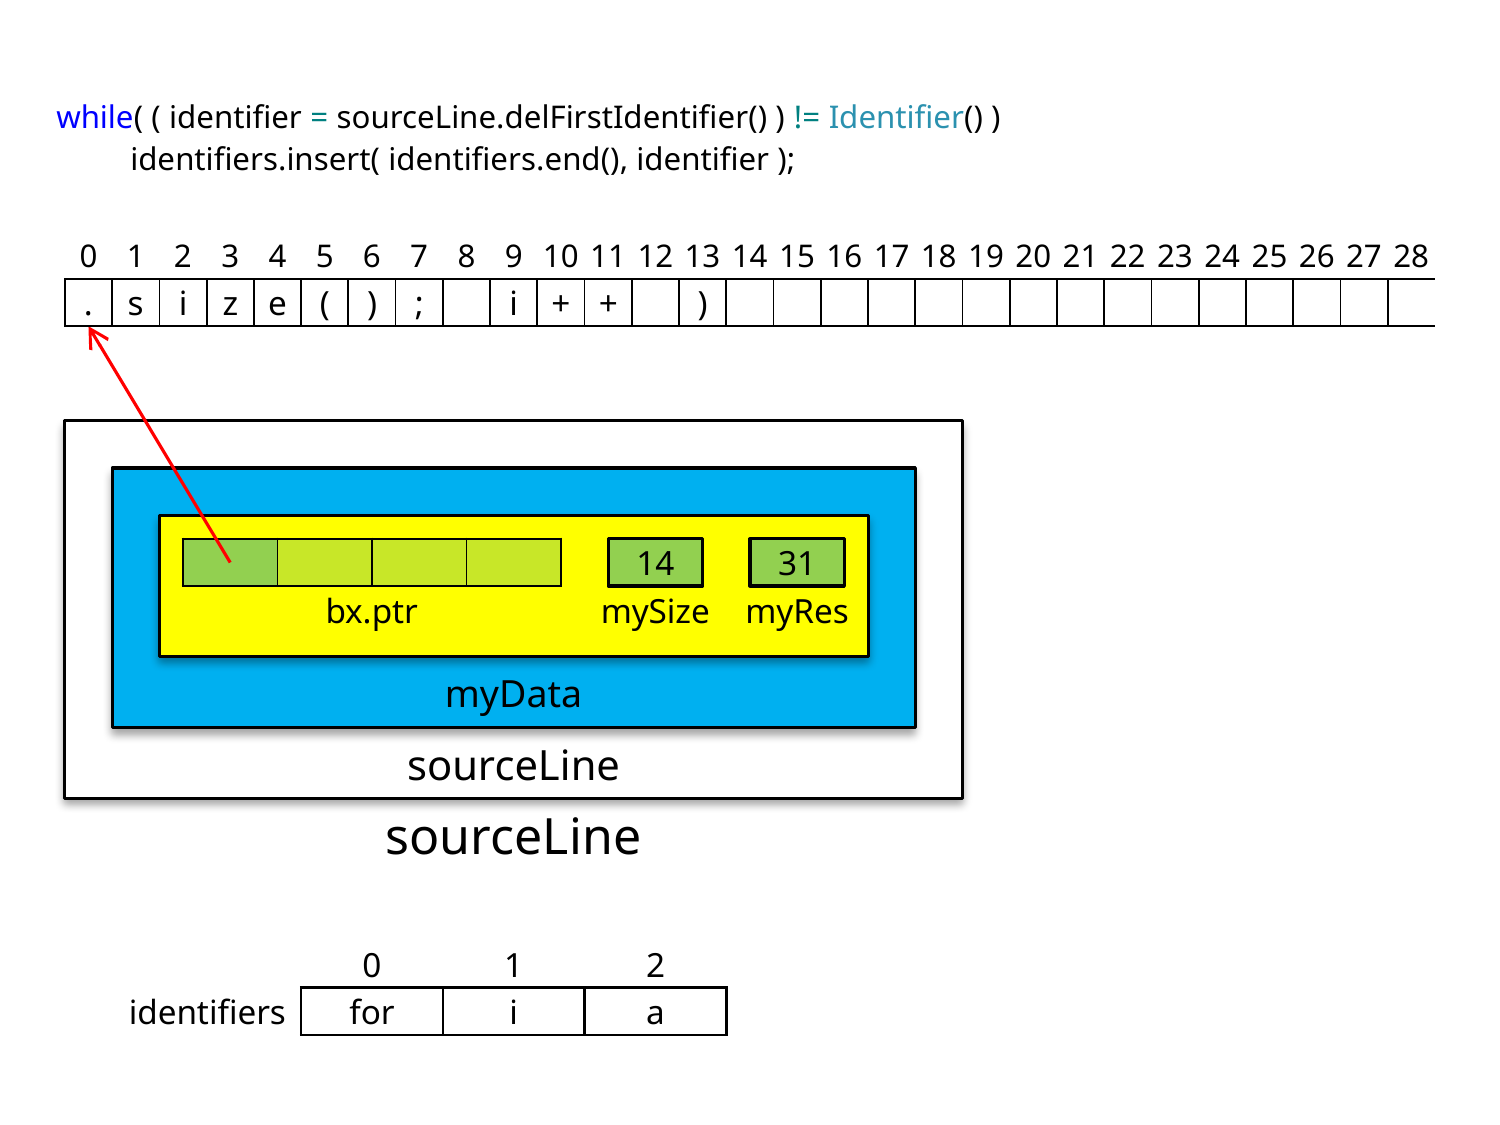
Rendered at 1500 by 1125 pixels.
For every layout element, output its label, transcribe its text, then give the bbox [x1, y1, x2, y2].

table_cell i [444, 989, 583, 1034]
table_header 21 [1057, 232, 1104, 278]
table_header 26 [1293, 232, 1340, 278]
text_box [112, 572, 419, 728]
table_cell [1105, 280, 1151, 325]
table_cell [1200, 280, 1245, 325]
list while( ( identifier = sourceLine.delFirstIdentifier() ) != Identifier() ) identifiers.insert( identifiers.end(), identifier ); [41, 90, 1459, 185]
table_header 8 [443, 232, 490, 278]
table_cell i [160, 280, 206, 324]
table_header [278, 540, 371, 585]
table_header 7 [396, 232, 443, 278]
table_cell [1152, 280, 1198, 325]
text_box myRes [727, 586, 869, 634]
table_cell [444, 280, 489, 325]
table_cell [869, 280, 914, 325]
table_cell ; [396, 280, 442, 325]
table_cell [633, 280, 678, 325]
text_box 31 [749, 538, 845, 587]
table_cell [1341, 280, 1387, 325]
table_header 11 [585, 232, 632, 278]
table_header 1 [112, 232, 159, 278]
table_cell [1058, 280, 1103, 325]
table_header [373, 540, 466, 585]
table_cell i [491, 280, 536, 325]
table_header 16 [821, 232, 868, 278]
table_header 5 [301, 232, 348, 278]
text_box mySize [584, 586, 727, 634]
table_header 2 [159, 232, 207, 278]
table_header 3 [207, 232, 254, 278]
table_header 0 [301, 941, 443, 986]
table_header 12 [632, 232, 679, 278]
text_box bx.ptr [301, 587, 443, 634]
table_header 20 [1010, 232, 1057, 278]
table_header 14 [726, 232, 774, 278]
table_header 1 [443, 941, 585, 986]
table_cell e [255, 280, 300, 325]
table_cell [727, 280, 773, 325]
text_box [64, 420, 371, 799]
text_box 14 [608, 538, 703, 586]
table_cell ( [302, 280, 347, 325]
table_header 25 [1246, 232, 1293, 278]
table_cell for [302, 989, 442, 1034]
table_cell [1294, 280, 1340, 325]
table_header 19 [963, 232, 1010, 278]
table_cell z [208, 280, 253, 325]
text_box myData [419, 668, 609, 728]
table_cell [963, 280, 1009, 325]
table_cell ) [349, 280, 395, 325]
table_header 9 [490, 232, 537, 278]
table_header 10 [537, 232, 585, 278]
table_header 23 [1152, 232, 1199, 278]
table_header 2 [585, 941, 726, 986]
table_cell + [538, 280, 584, 325]
text_box sourceLine [324, 798, 703, 870]
table_cell [1389, 280, 1435, 325]
table_header 22 [1104, 232, 1152, 278]
table_cell a [586, 989, 725, 1034]
table_cell s [113, 280, 159, 324]
text_box sourceLine [371, 727, 656, 799]
table_header 24 [1199, 232, 1246, 278]
table_header 15 [774, 232, 821, 278]
table_header [467, 540, 560, 585]
table_header 27 [1340, 232, 1388, 278]
table_header 28 [1388, 232, 1435, 278]
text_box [88, 326, 231, 563]
table_cell [1011, 280, 1056, 325]
table_cell [1247, 280, 1292, 325]
table_header 4 [254, 232, 301, 278]
table_cell [916, 280, 962, 325]
table_header 18 [915, 232, 963, 278]
table_header 0 [65, 232, 112, 278]
table_header 17 [868, 232, 915, 278]
table_header 13 [679, 232, 726, 278]
table_cell . [66, 280, 111, 325]
table_cell [822, 280, 867, 325]
text_box [159, 515, 869, 657]
table_header [184, 540, 277, 585]
table_header 6 [348, 232, 396, 278]
text_box identifiers [64, 987, 300, 1035]
table_cell ) [680, 280, 725, 325]
table_cell + [585, 280, 631, 325]
text_box [235, 420, 963, 799]
text_box [235, 468, 916, 728]
table_cell [774, 280, 820, 325]
